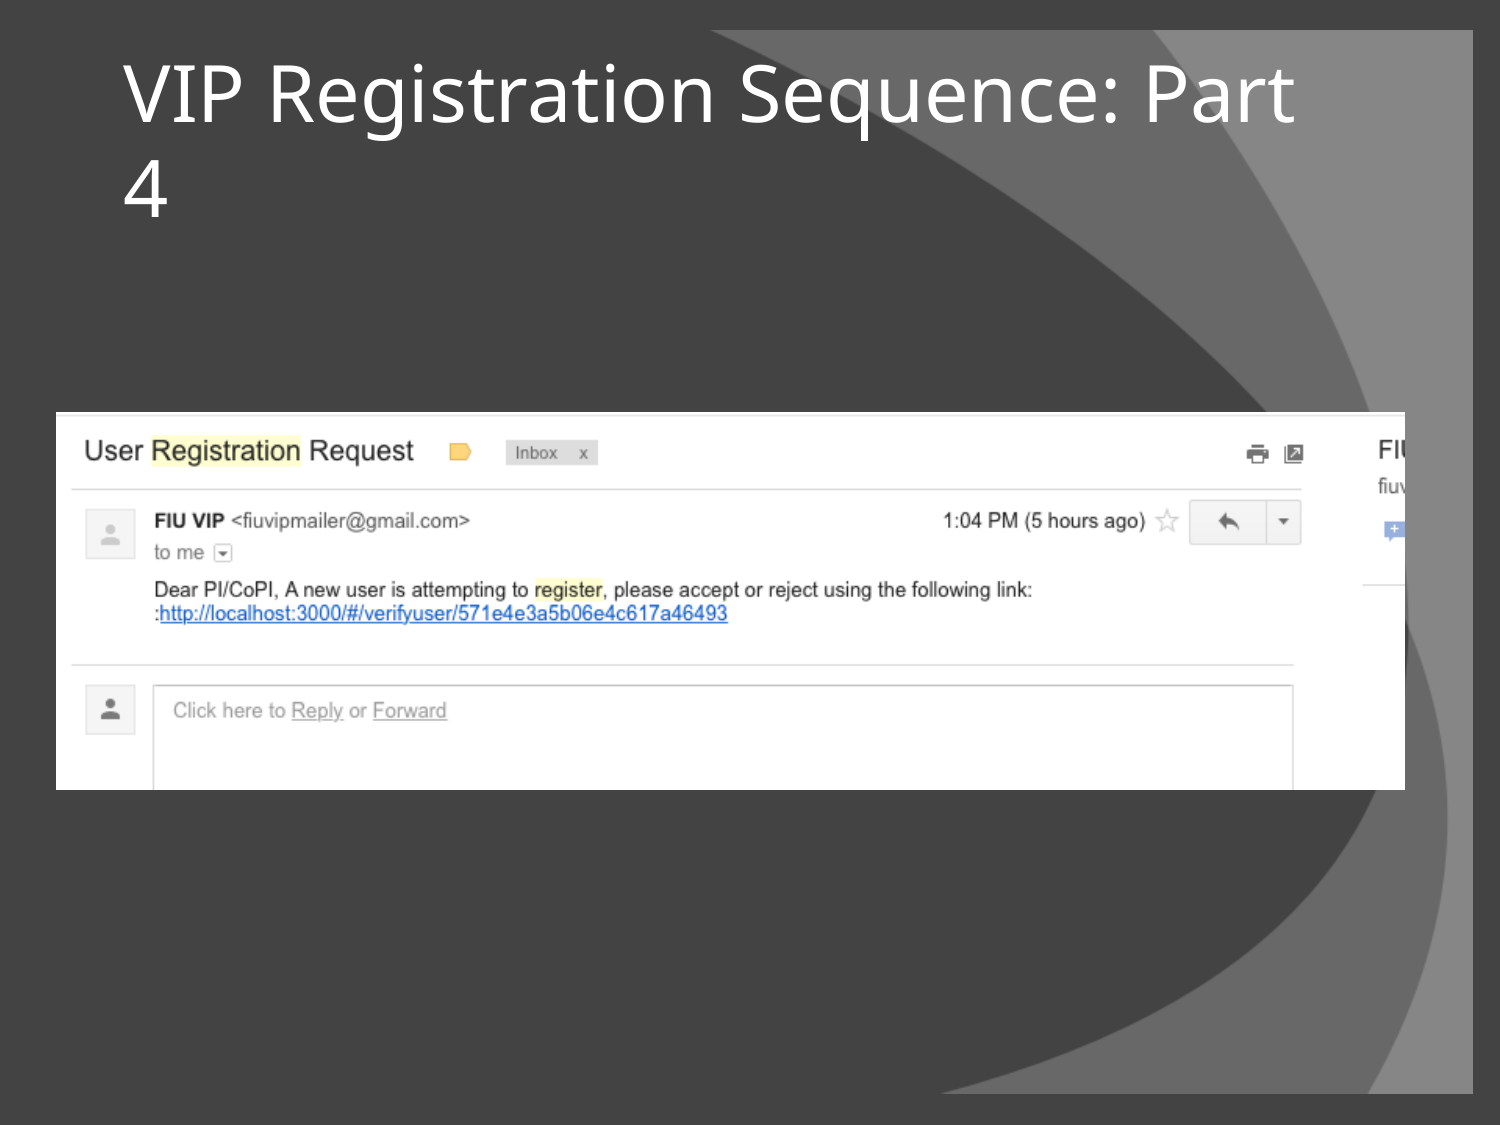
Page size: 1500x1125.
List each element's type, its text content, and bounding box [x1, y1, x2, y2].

picture [24, 30, 1473, 1094]
title VIP Registration Sequence: Part 4 [108, 77, 1353, 249]
